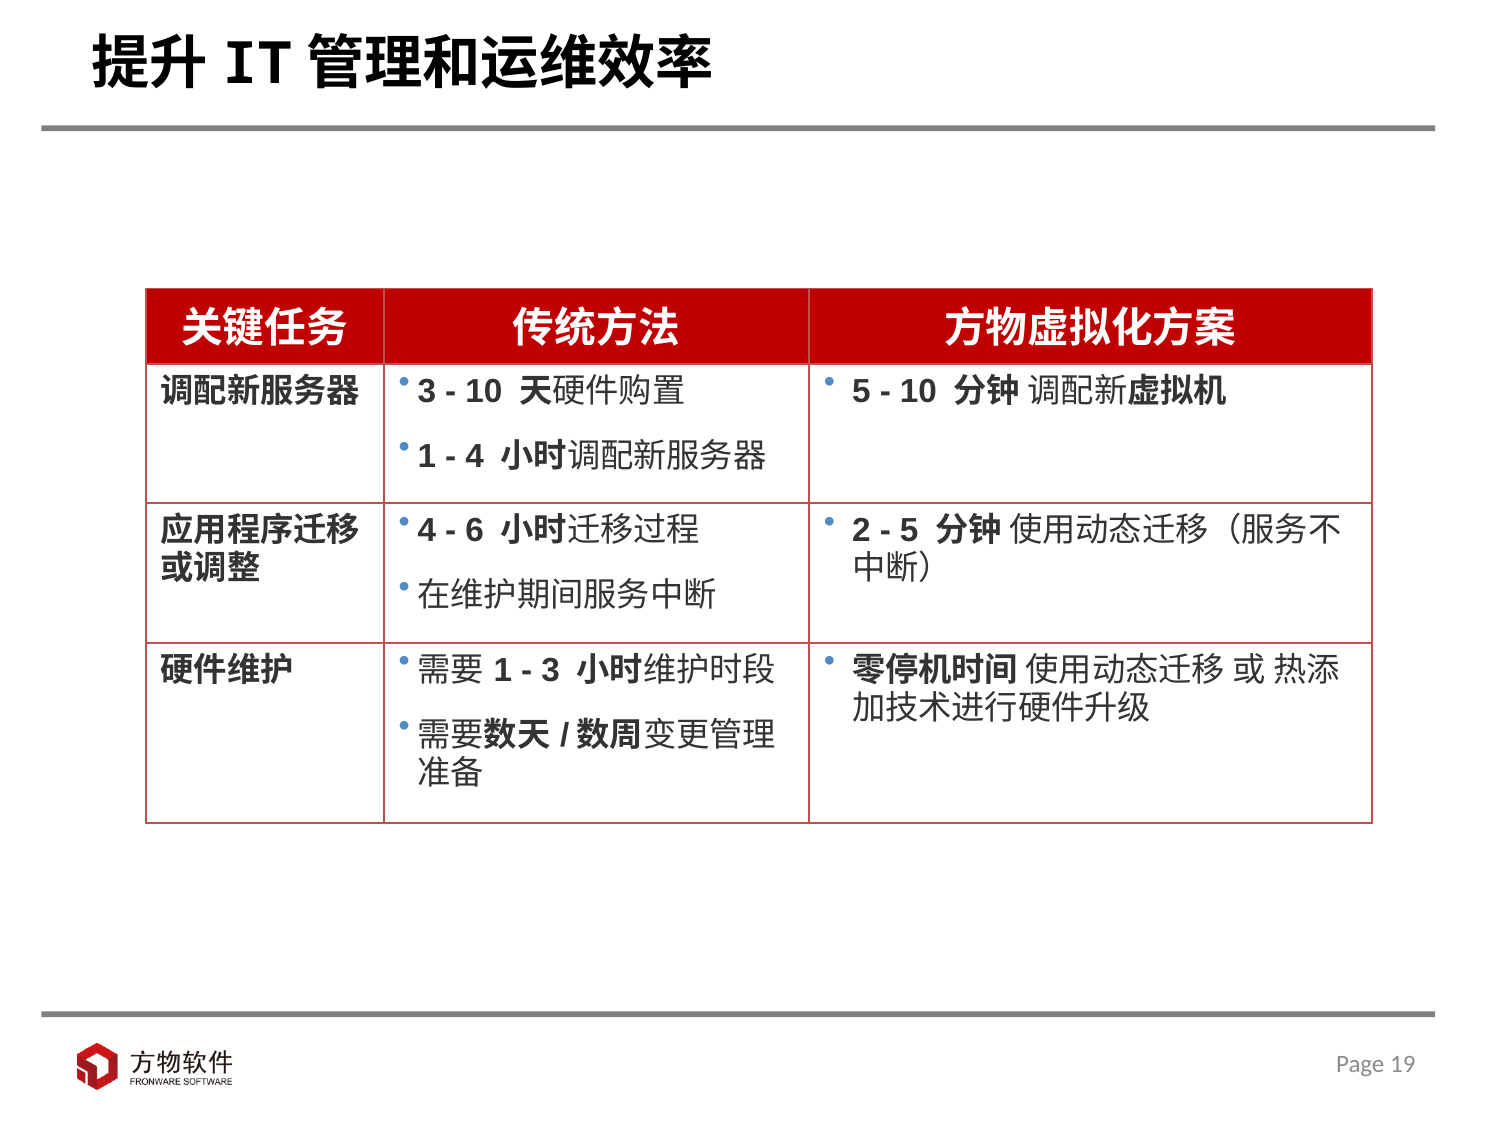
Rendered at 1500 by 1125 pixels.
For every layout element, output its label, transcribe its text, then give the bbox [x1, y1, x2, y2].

table_cell 零停机时间 使用动态迁移 或 热添加技术进行硬件升级 [810, 644, 1371, 822]
table_cell 3 - 10 天硬件购置 1 - 4 小时调配新服务器 [385, 365, 808, 502]
table_header 关键任务 [147, 289, 383, 363]
table_cell 需要1 - 3 小时维护时段 需要数天/数周变更管理准备 [385, 644, 808, 822]
table_cell 2 - 5 分钟 使用动态迁移（服务不中断） [810, 504, 1371, 642]
table_cell 4 - 6 小时迁移过程 在维护期间服务中断 [385, 504, 808, 642]
table_cell 5 - 10 分钟 调配新虚拟机 [810, 365, 1371, 502]
picture [76, 1042, 232, 1090]
slide_number Page 19 [1080, 1023, 1431, 1102]
table_cell 硬件维护 [147, 644, 383, 822]
table_header 传统方法 [385, 289, 808, 363]
table_cell 应用程序迁移或调整 [147, 504, 383, 642]
table_cell 调配新服务器 [147, 365, 383, 502]
title 提升IT管理和运维效率 [76, 19, 999, 102]
table_header 方物虚拟化方案 [810, 289, 1371, 363]
